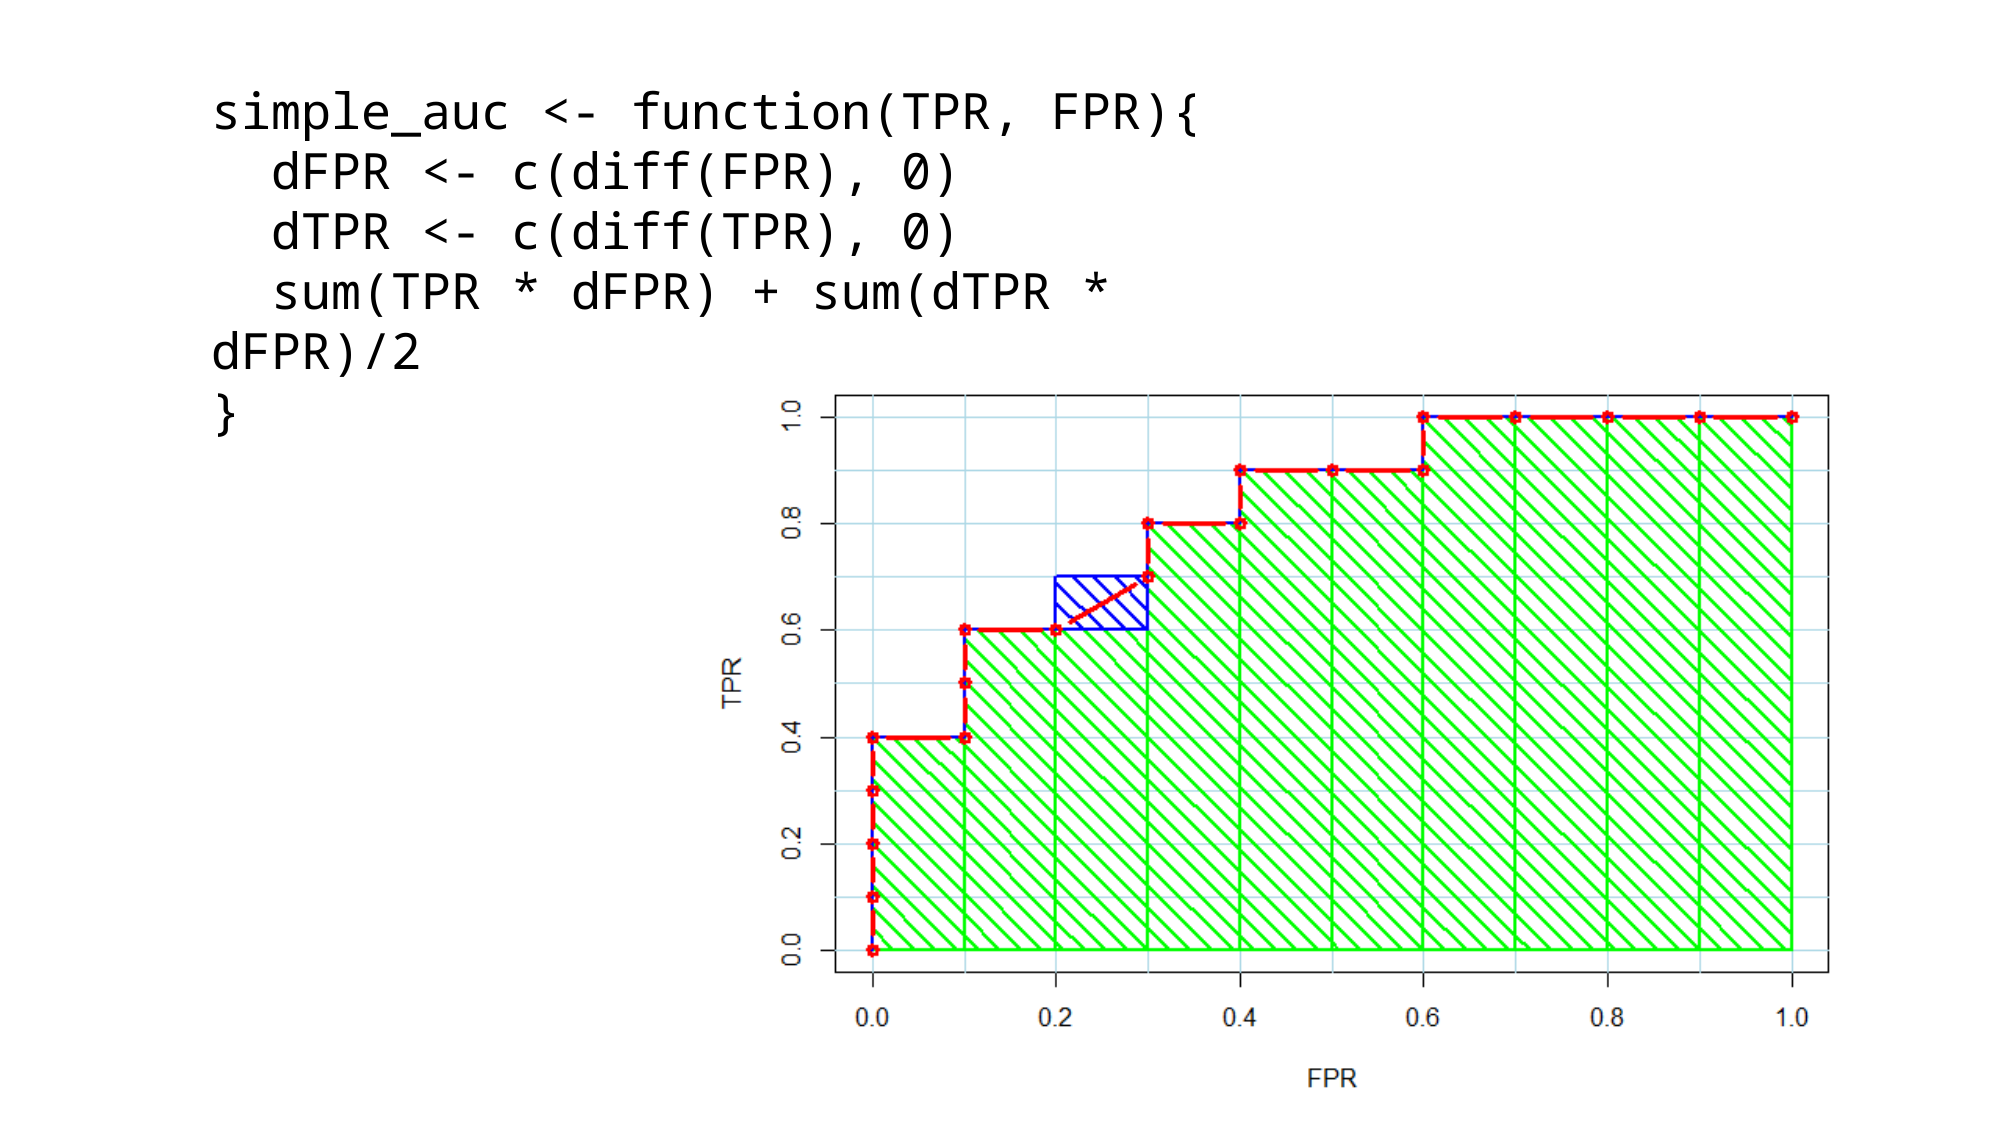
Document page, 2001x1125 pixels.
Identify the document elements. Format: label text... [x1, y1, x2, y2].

text_box simple_auc <- function(TPR, FPR){ dFPR <- c(diff(FPR), 0) dTPR <- c(diff(TPR), 0) sum(TPR * dFPR) + sum(dTPR * dFPR)/2 } [196, 71, 1363, 447]
picture [713, 273, 1892, 1125]
